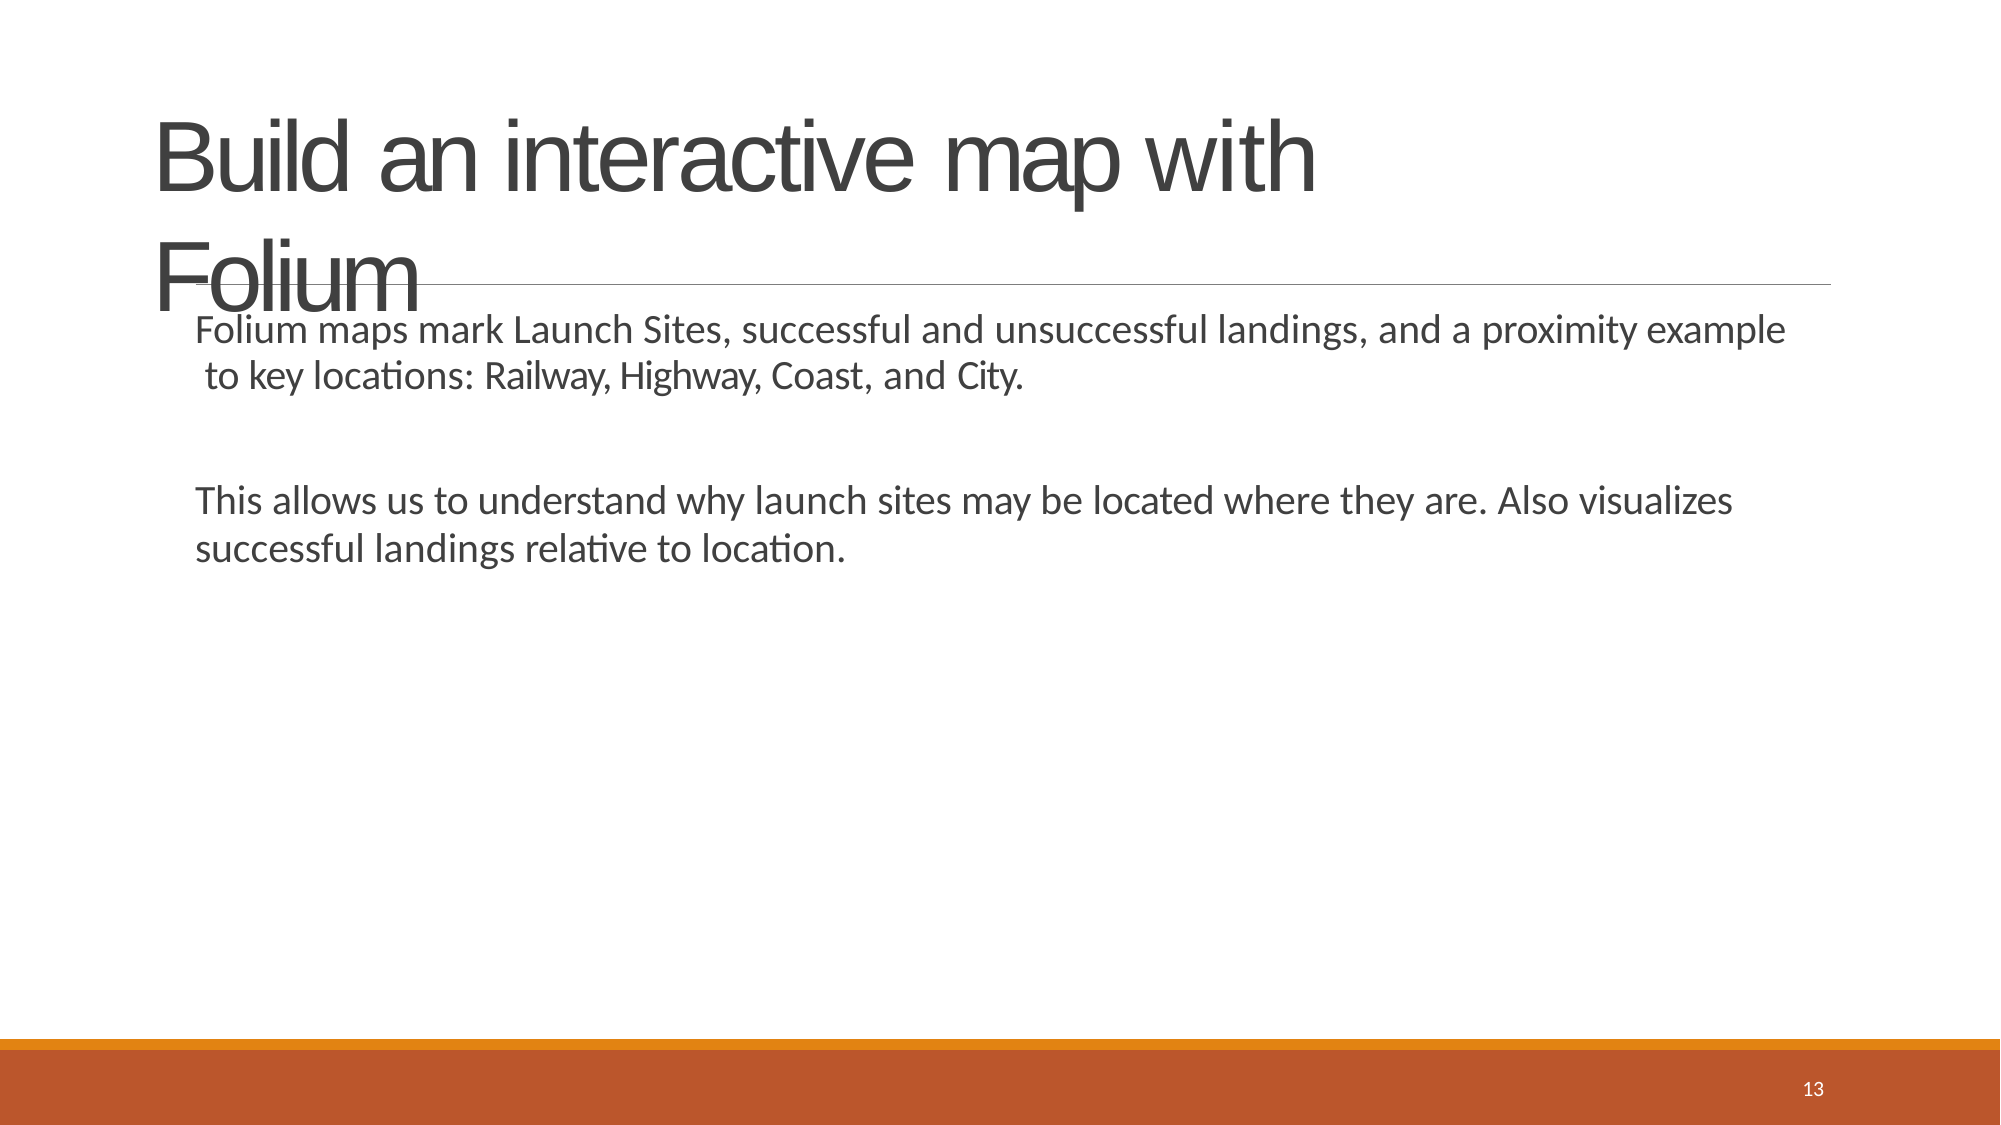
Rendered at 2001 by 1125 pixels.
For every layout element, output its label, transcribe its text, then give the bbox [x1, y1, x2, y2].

title Build an interactive map with Folium [150, 89, 1584, 332]
text_box Folium maps mark Launch Sites, successful and unsuccessful landings, and a proximity example to key locations: Railway, Highway, Coast, and City. This allows us to understand why launch sites may be located where they are. Also visualizes successful landings relative to location. [192, 299, 1795, 571]
slide_number 13 [1795, 1077, 1831, 1125]
